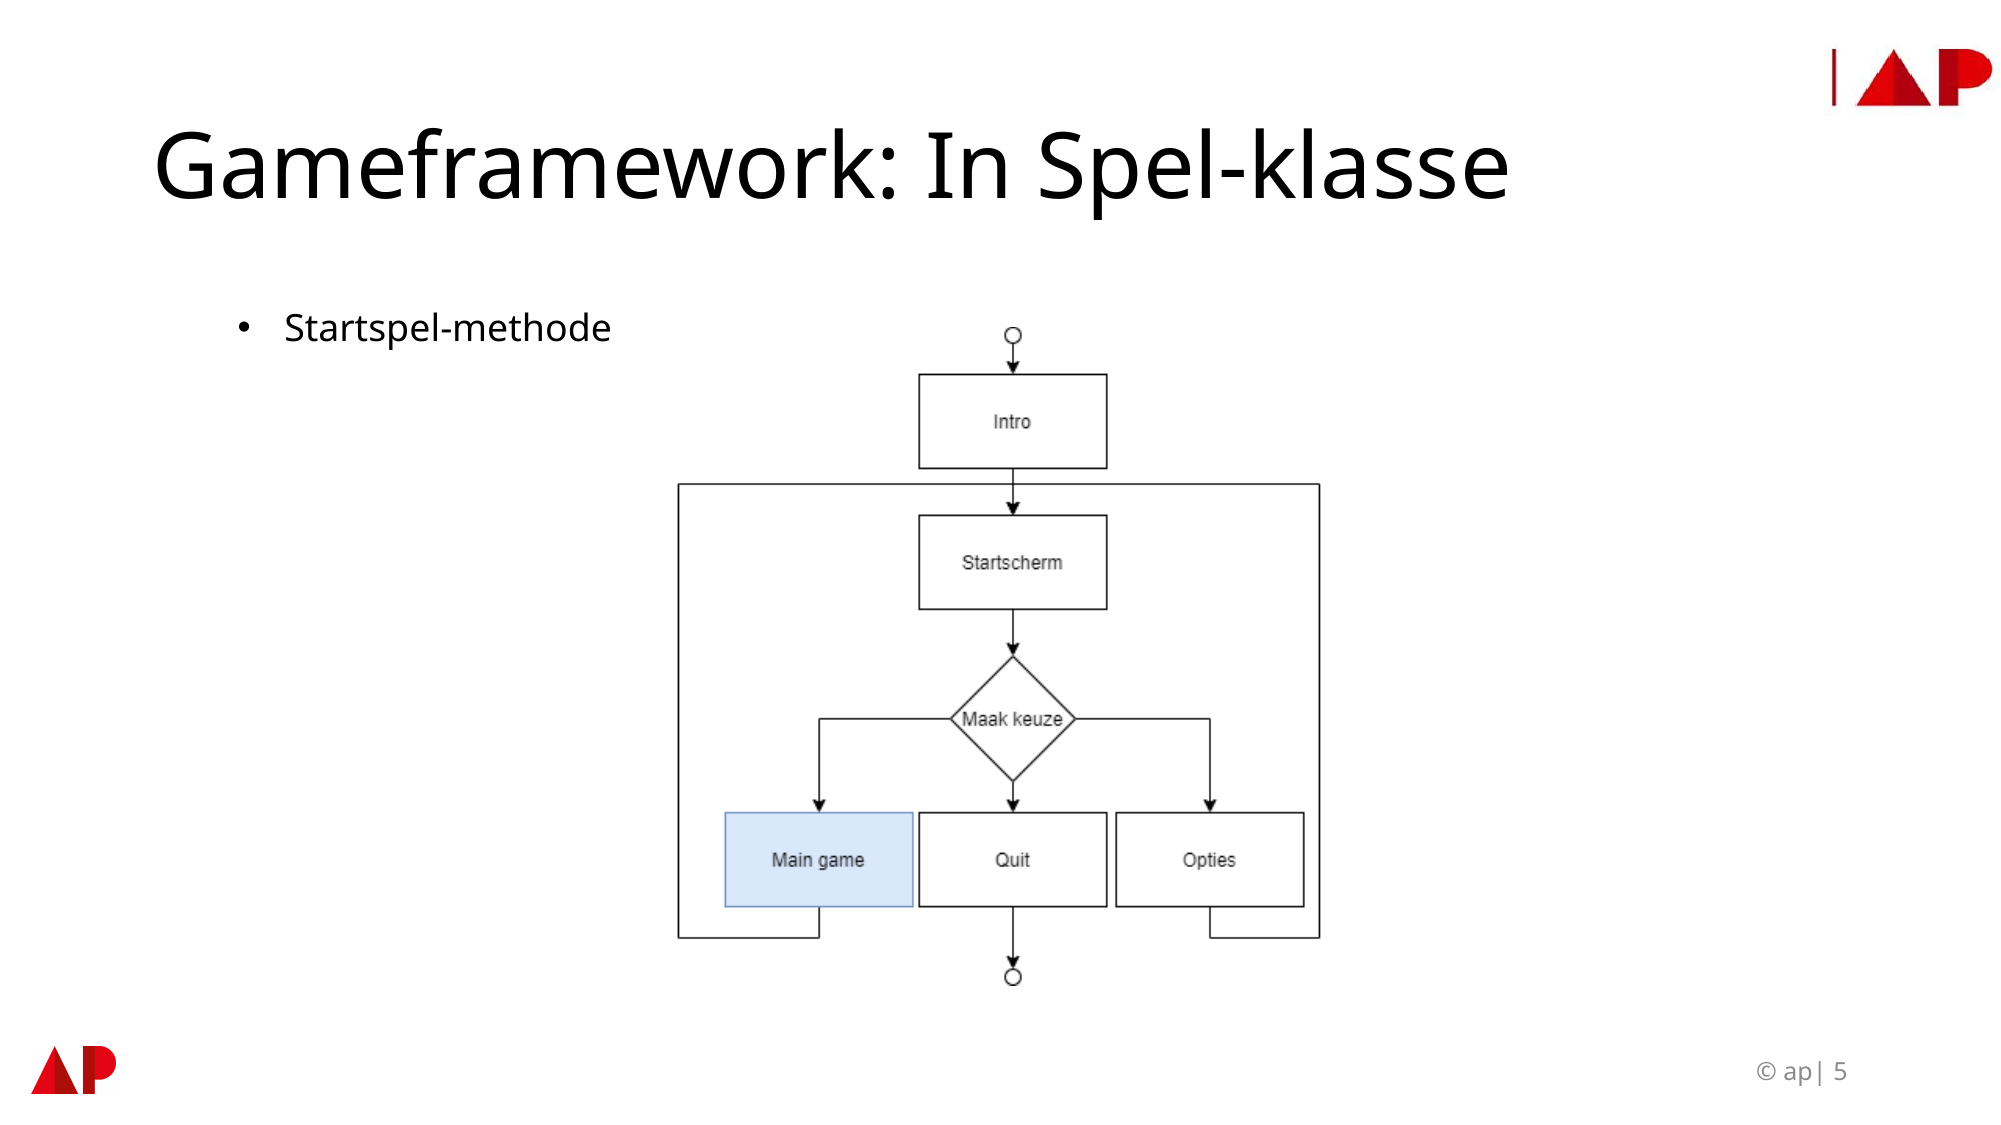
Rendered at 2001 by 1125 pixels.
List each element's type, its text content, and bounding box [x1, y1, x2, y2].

text_box Startspel-methode [222, 296, 810, 357]
title Gameframework: In Spel-klasse [137, 59, 1863, 278]
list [667, 327, 1333, 986]
picture [31, 1046, 116, 1094]
slide_number © ap| 5 [1412, 1042, 1863, 1103]
picture [1824, 0, 2000, 142]
